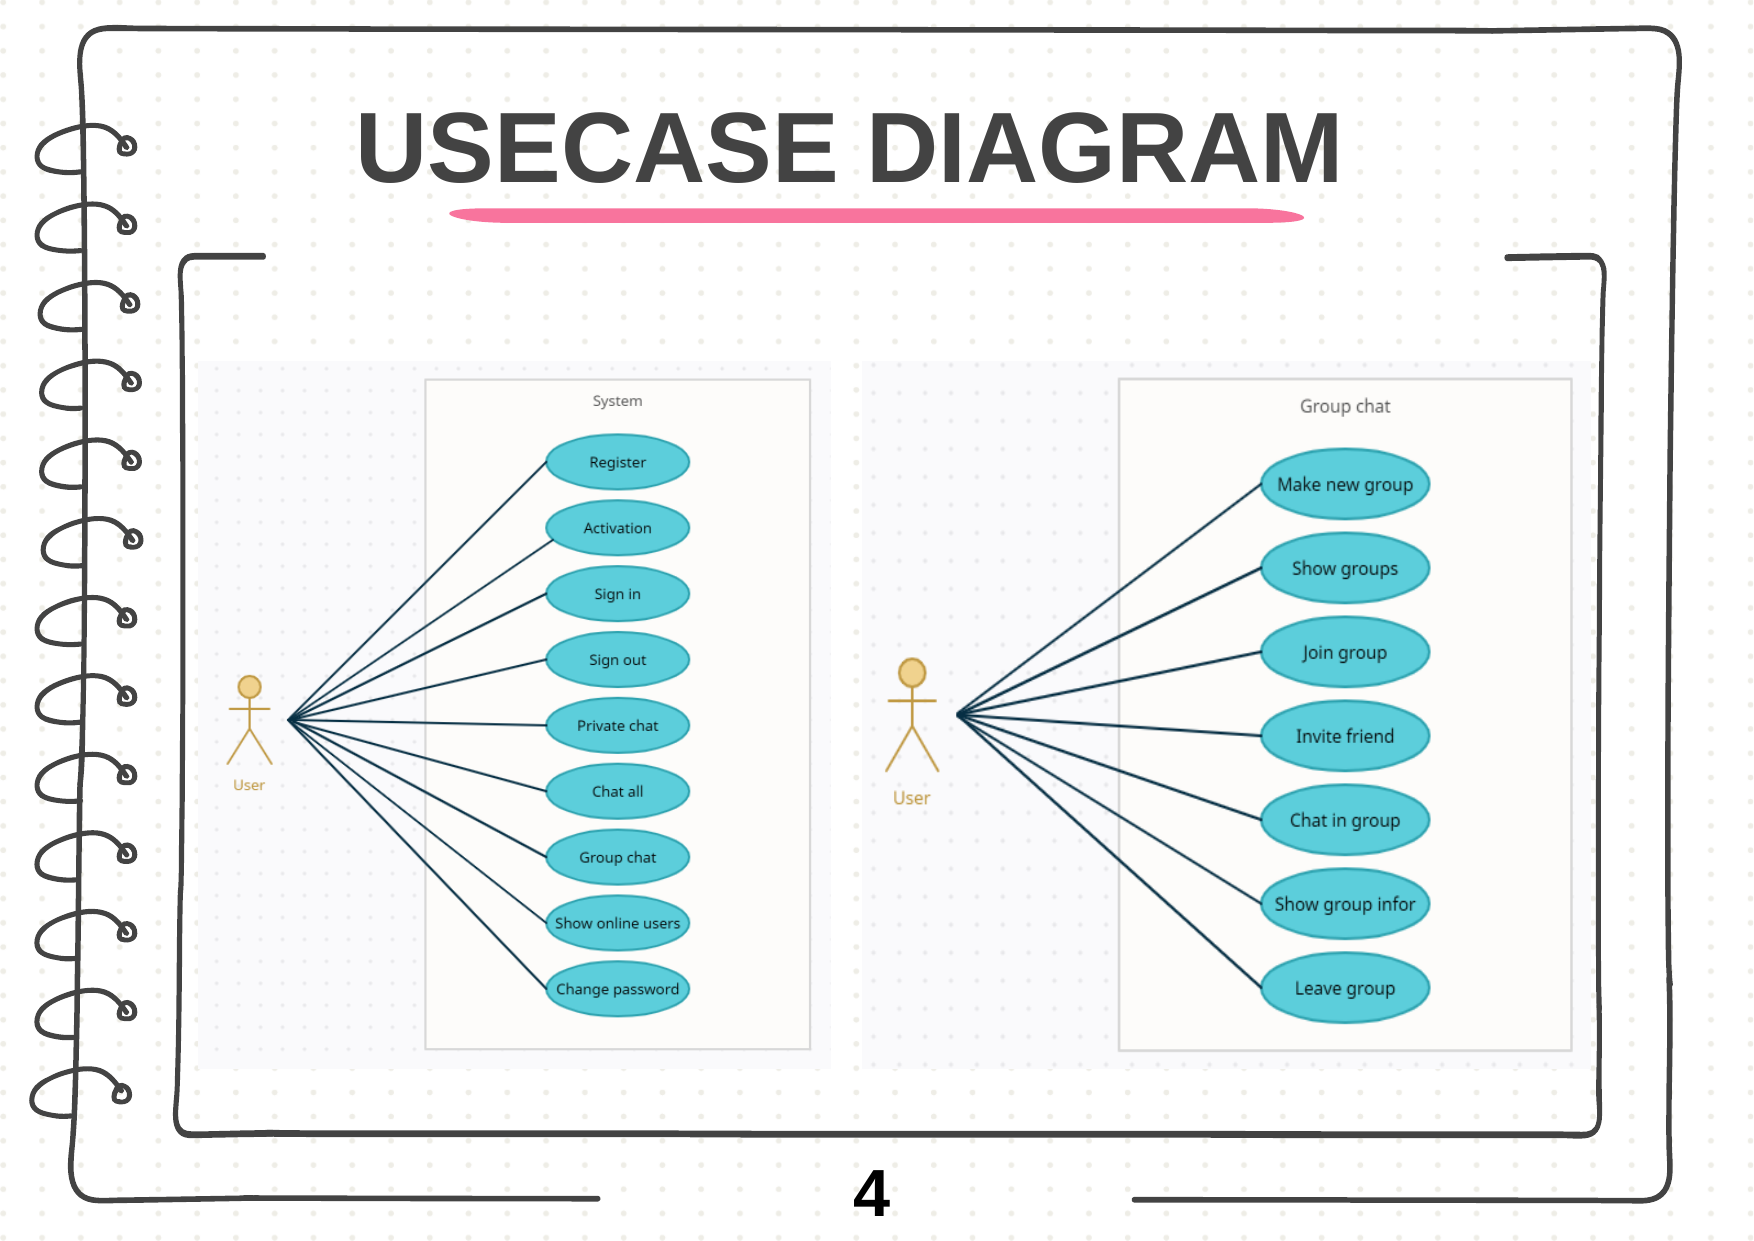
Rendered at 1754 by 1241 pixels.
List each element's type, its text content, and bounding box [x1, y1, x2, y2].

text_box [449, 210, 1305, 223]
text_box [170, 252, 1608, 1139]
text_box USECASE DIAGRAM [320, 74, 1381, 210]
text_box 4 [813, 1148, 930, 1233]
picture [0, 0, 1754, 1241]
